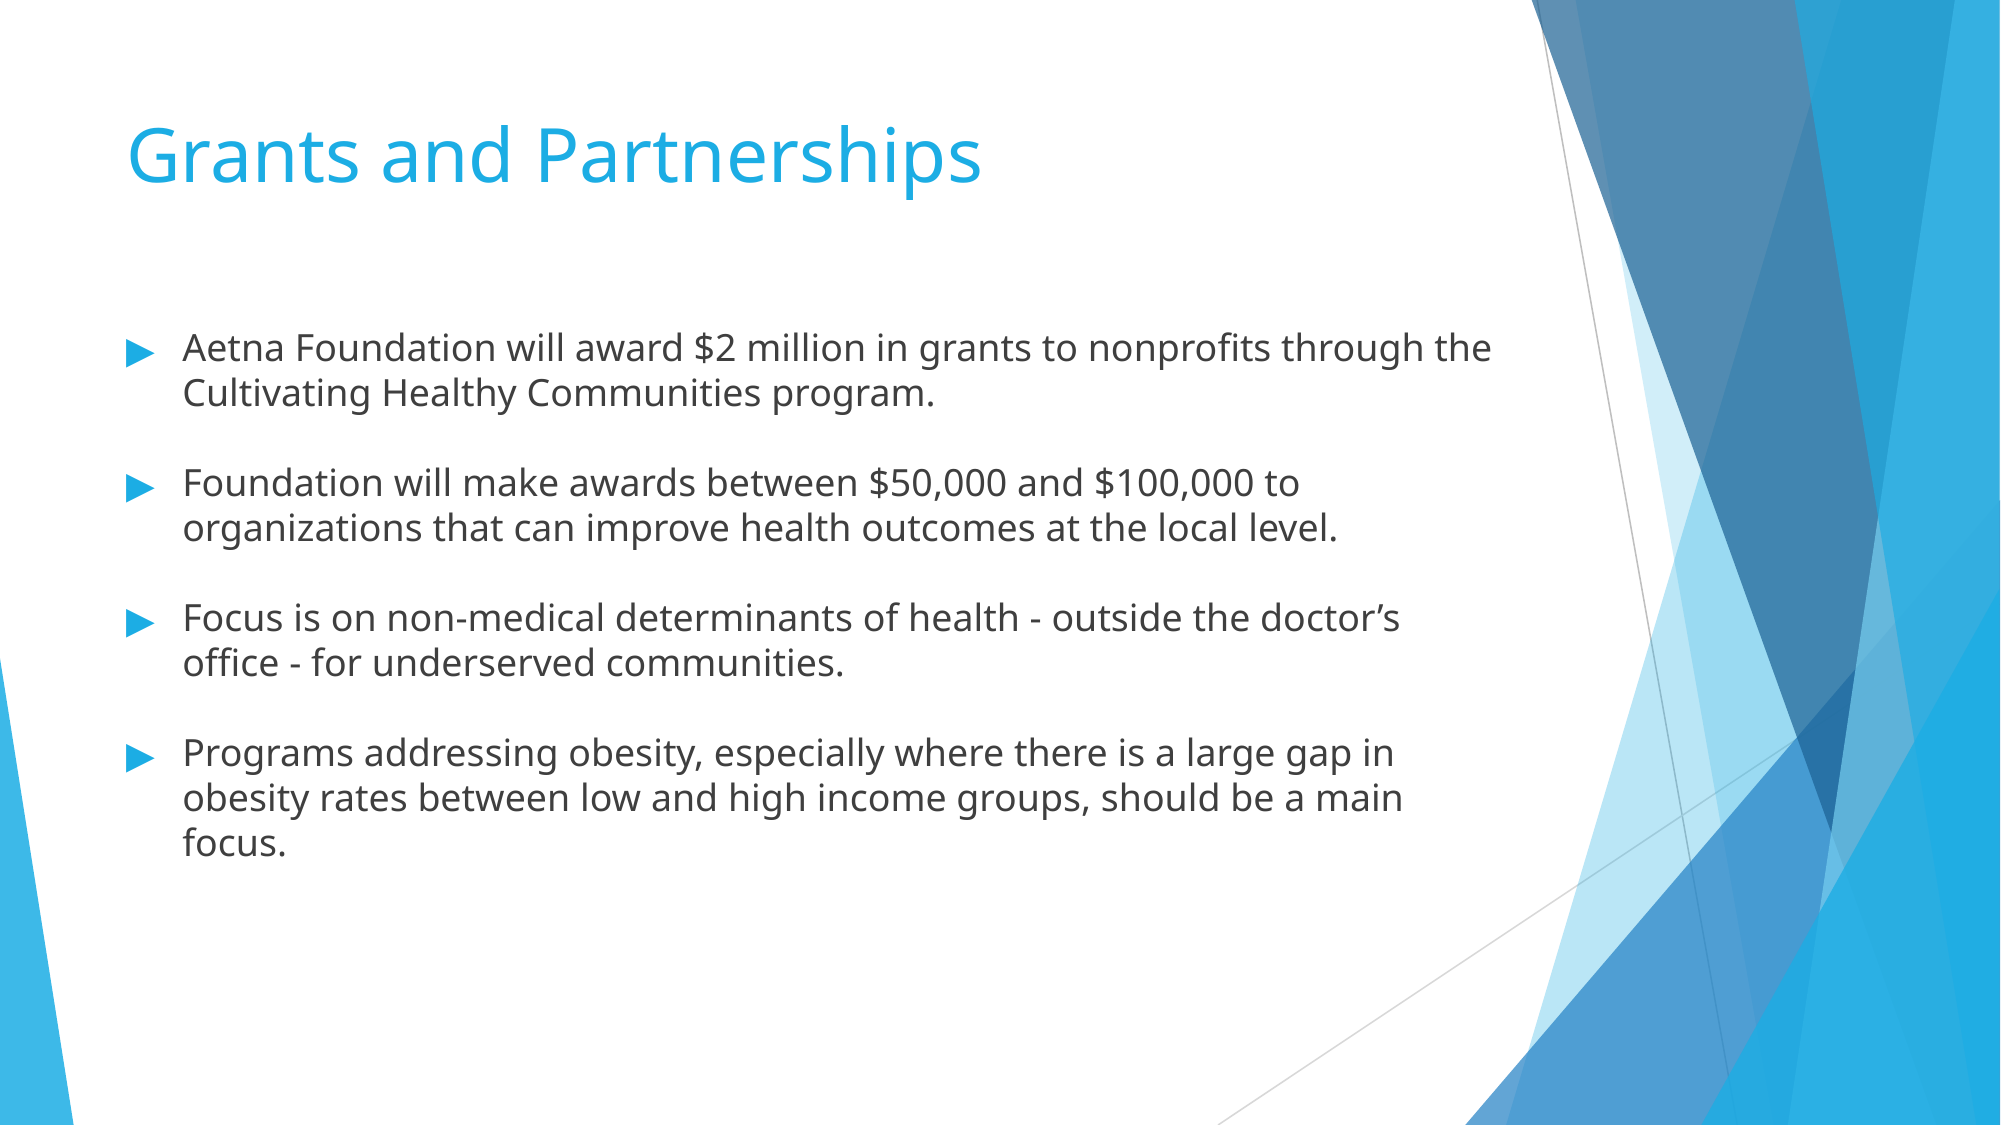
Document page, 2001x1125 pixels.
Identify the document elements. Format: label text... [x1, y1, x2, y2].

list Aetna Foundation will award $2 million in grants to nonprofits through the Cultivating Healthy Communities program. Foundation will make awards between $50,000 and $100,000 to organizations that can improve health outcomes at the local level. Focus is on non-medical determinants of health - outside the doctor’s office - for underserved communities. Programs addressing obesity, especially where there is a large gap in obesity rates between low and high income groups, should be a main focus. [111, 316, 1522, 1093]
title Grants and Partnerships [111, 99, 1522, 316]
